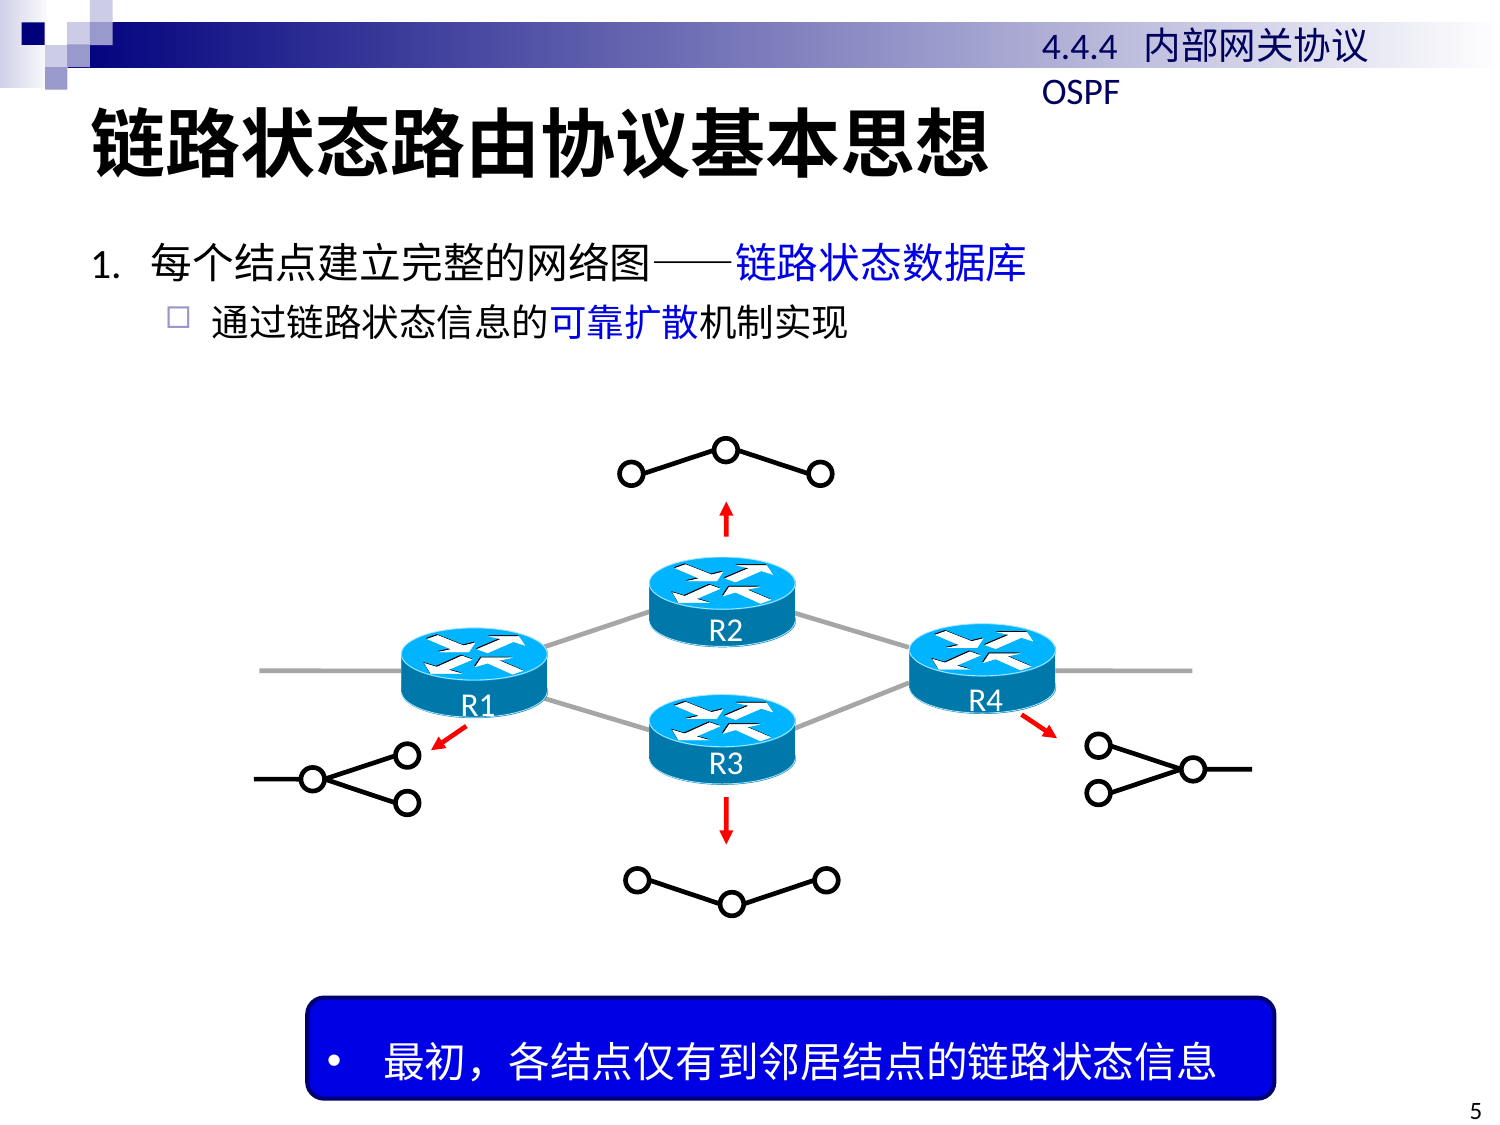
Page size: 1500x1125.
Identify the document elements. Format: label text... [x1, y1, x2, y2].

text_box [1086, 733, 1253, 806]
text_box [625, 868, 839, 917]
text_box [253, 743, 420, 815]
slide_number 5 [1448, 1100, 1483, 1125]
text_box [720, 798, 733, 845]
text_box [259, 556, 1193, 790]
title 链路状态路由协议基本思想 [75, 75, 1425, 209]
text_box 4.4.4 内部网关协议OSPF [1027, 14, 1465, 120]
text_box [619, 438, 833, 486]
text_box 最初，各结点仅有到邻居结点的链路状态信息 [305, 995, 1277, 1101]
text_box [720, 501, 733, 537]
list 1. 每个结点建立完整的网络图——链路状态数据库 通过链路状态信息的可靠扩散机制实现 [75, 229, 1483, 375]
